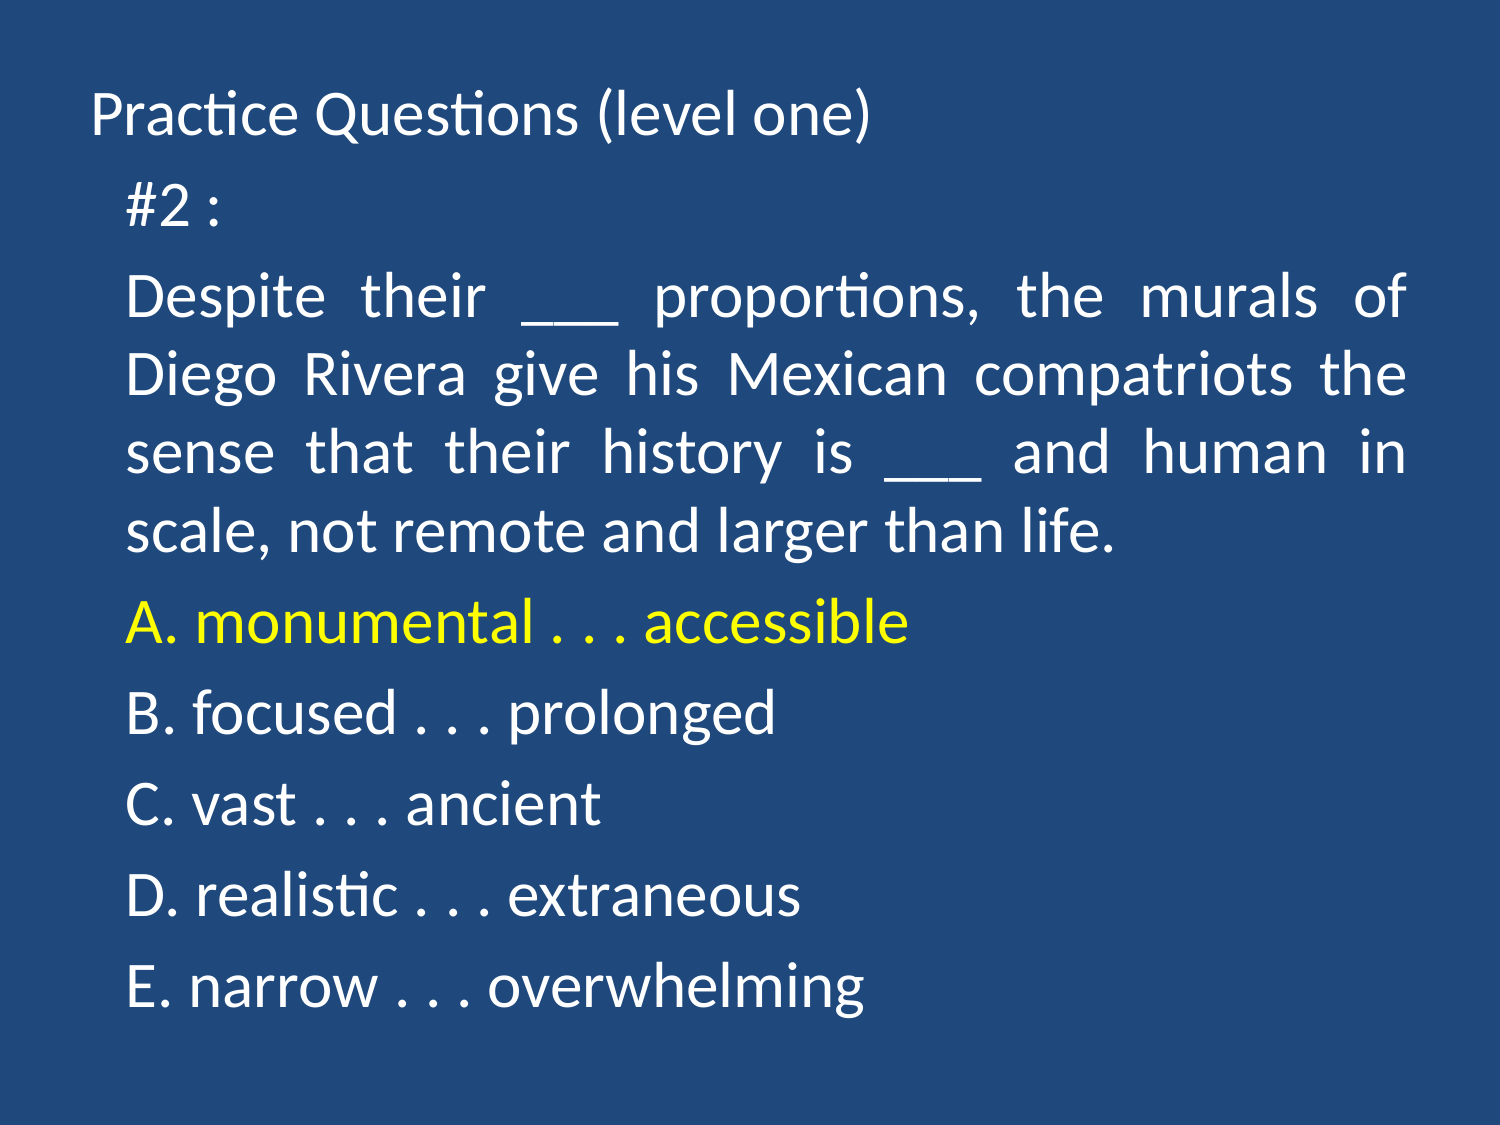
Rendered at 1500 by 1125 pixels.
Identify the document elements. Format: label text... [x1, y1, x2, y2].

list Practice Questions (level one) #2 : Despite their ___ proportions, the murals of Diego Rivera give his Mexican compatriots the sense that their history is ___ and human in scale, not remote and larger than life. A. monumental . . . accessible B. focused . . . prolonged C. vast . . . ancient D. realistic . . . extraneous E. narrow . . . overwhelming [75, 62, 1425, 1038]
